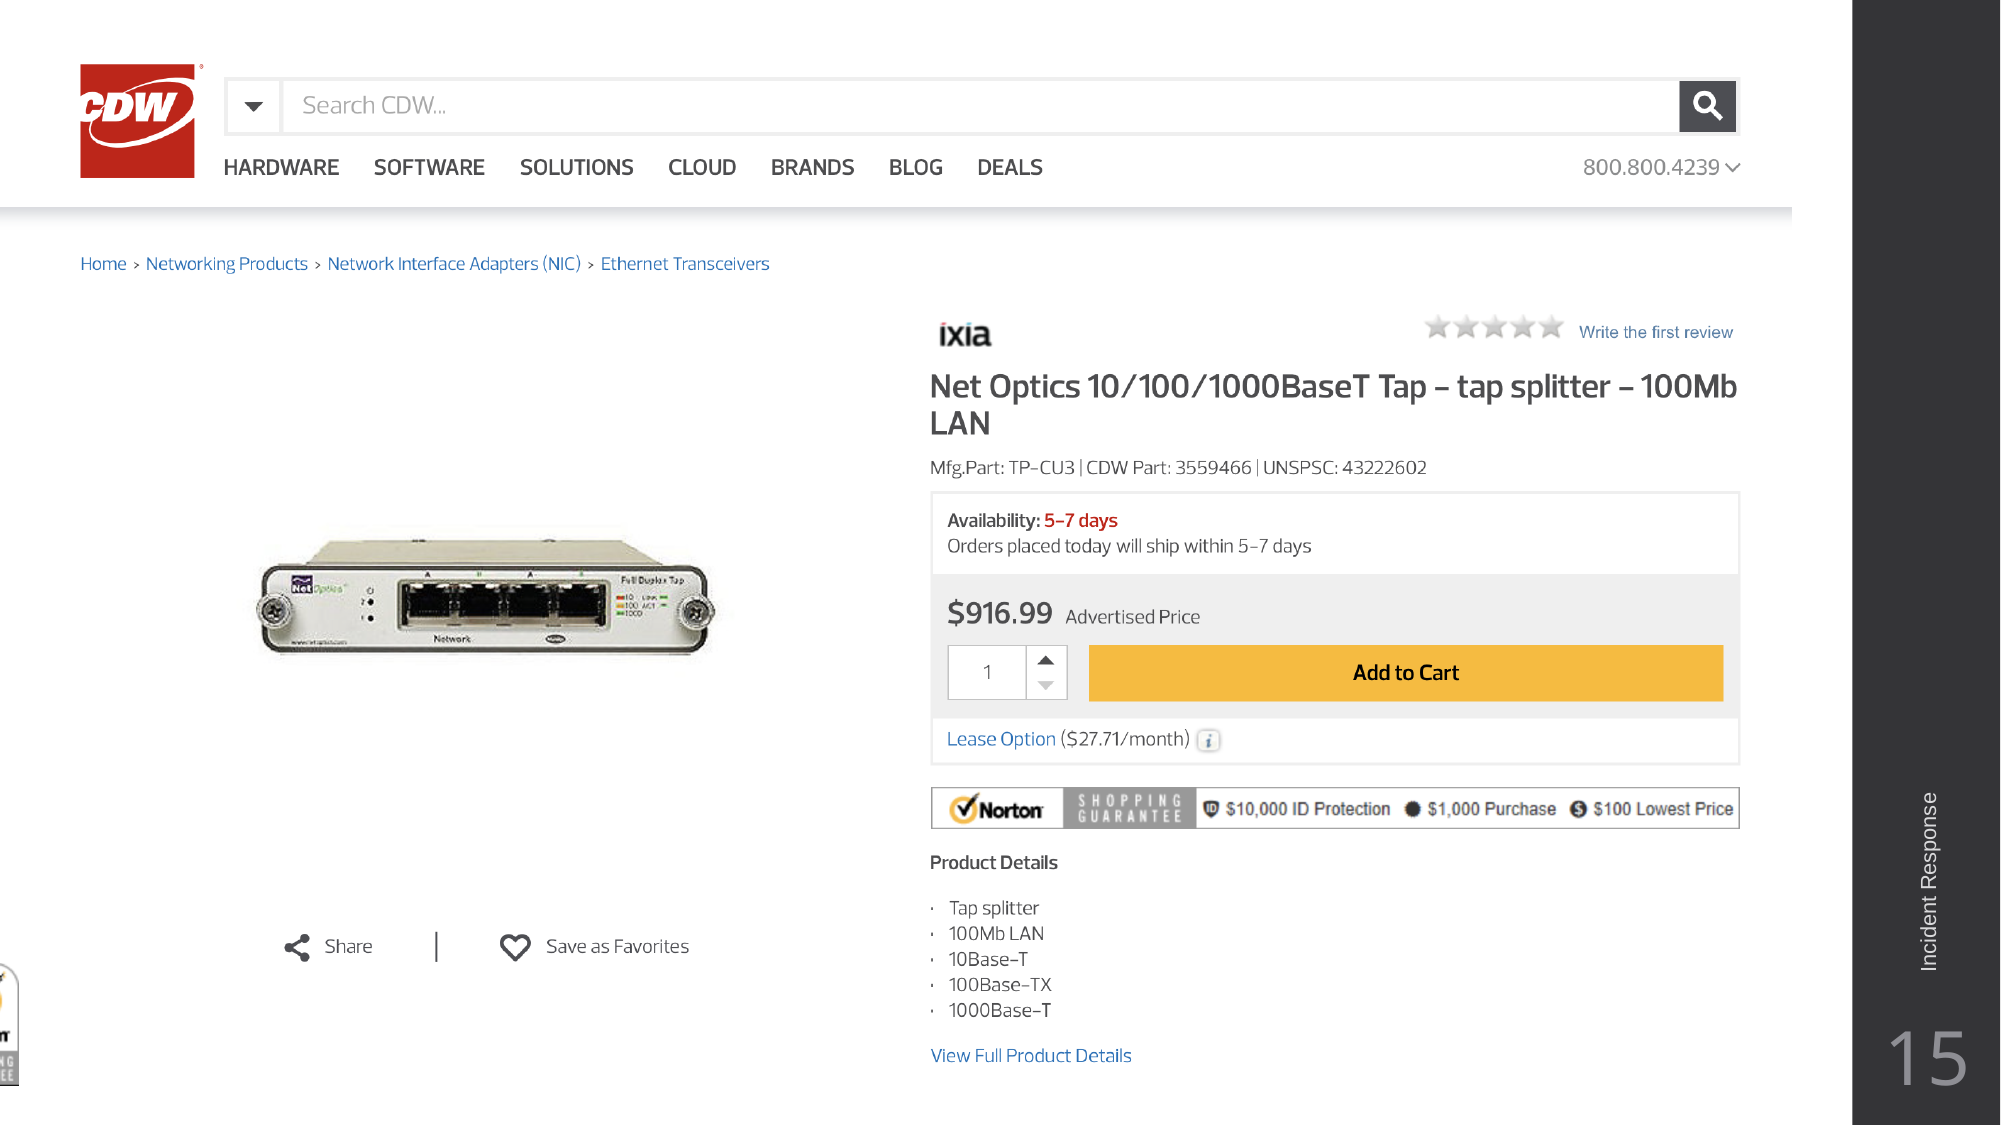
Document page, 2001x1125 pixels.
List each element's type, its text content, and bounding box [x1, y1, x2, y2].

footer Incident Response [1897, 400, 1958, 988]
slide_number 15 [1852, 1012, 2000, 1110]
picture [0, 38, 1792, 1087]
